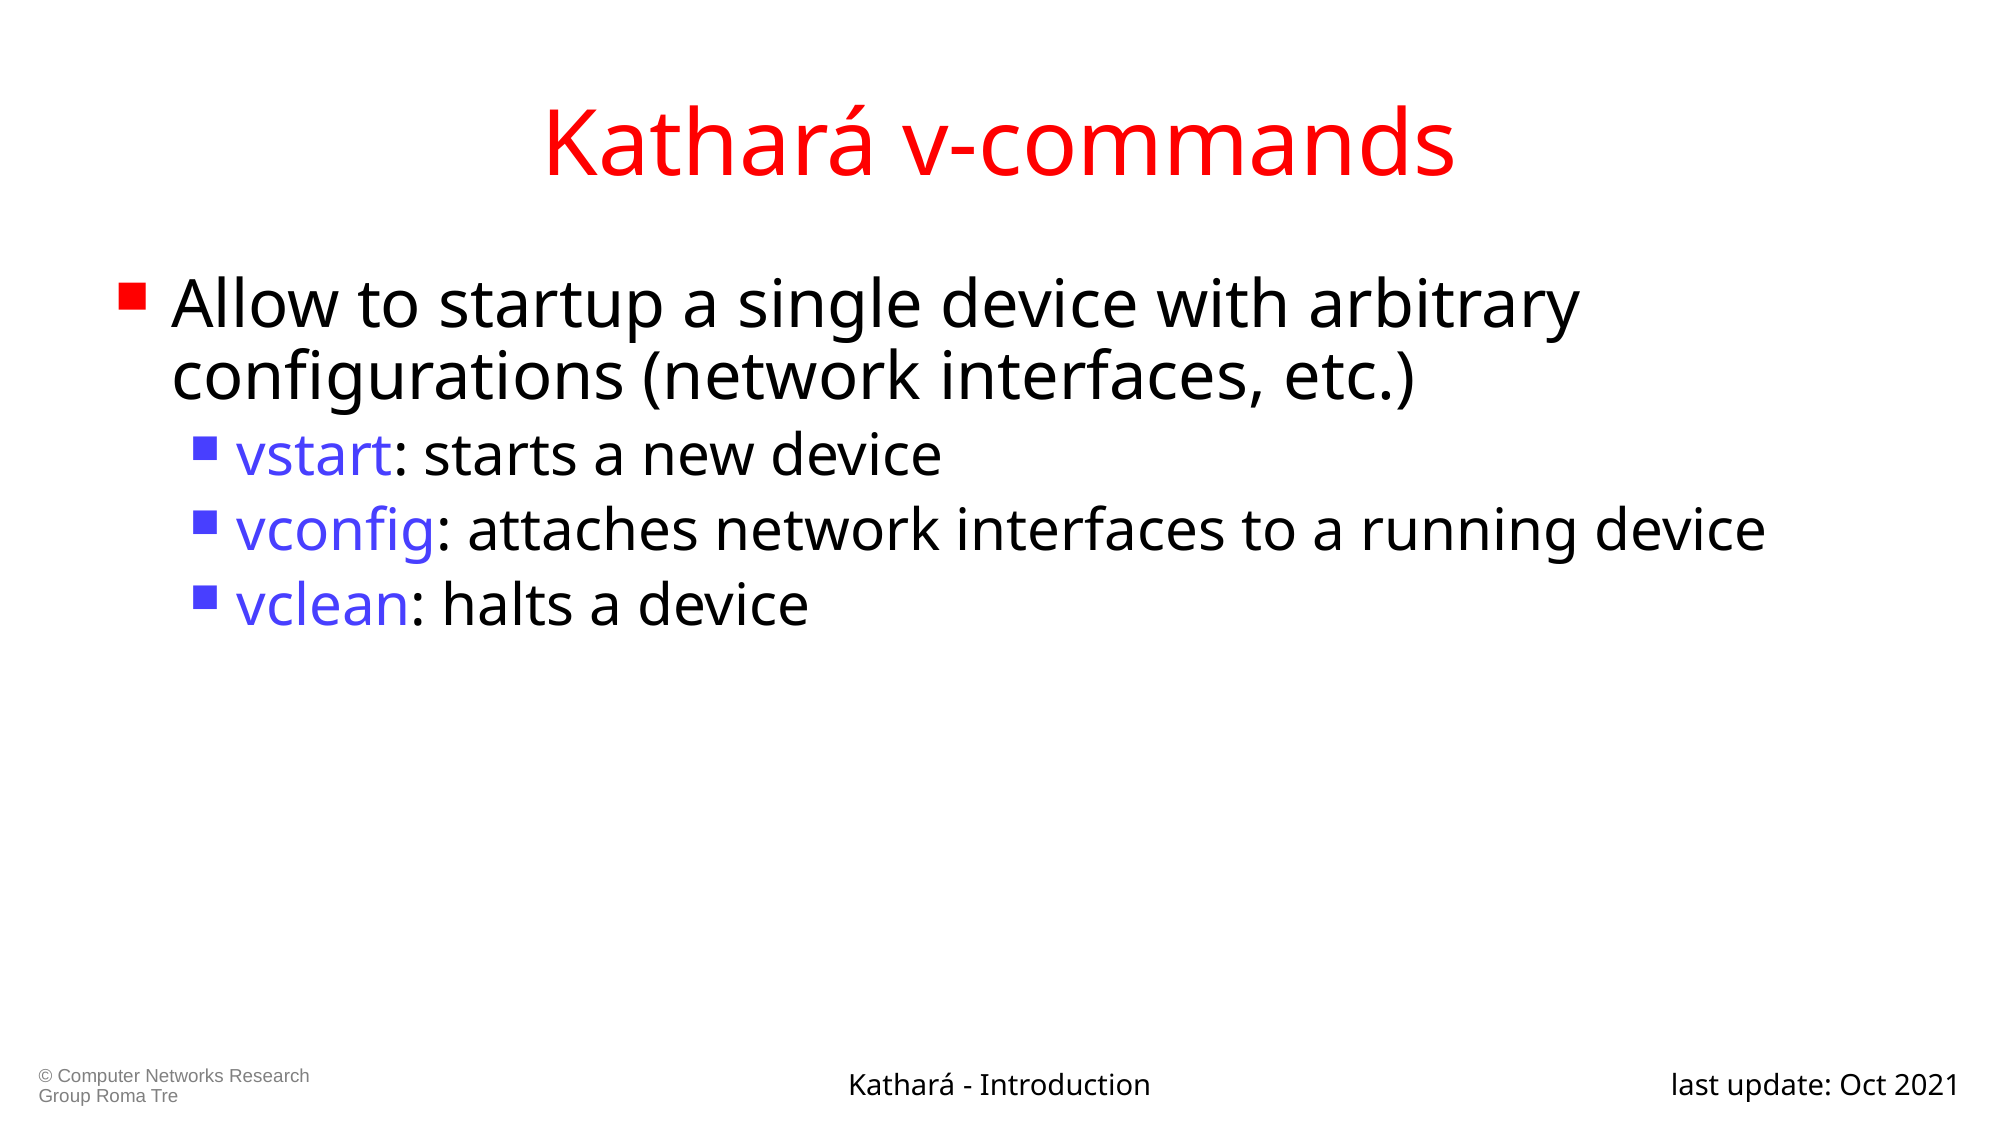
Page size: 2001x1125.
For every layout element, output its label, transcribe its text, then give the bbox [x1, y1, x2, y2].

title Kathará v-commands [99, 45, 1900, 233]
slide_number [1519, 1058, 1977, 1114]
footer Kathará - Introduction [511, 1058, 1489, 1114]
list Allow to startup a single device with arbitrary configurations (network interfaces, etc.) vstart: starts a new device vconfig: attaches network interfaces to a running device vclean: halts a device [99, 262, 1900, 1005]
